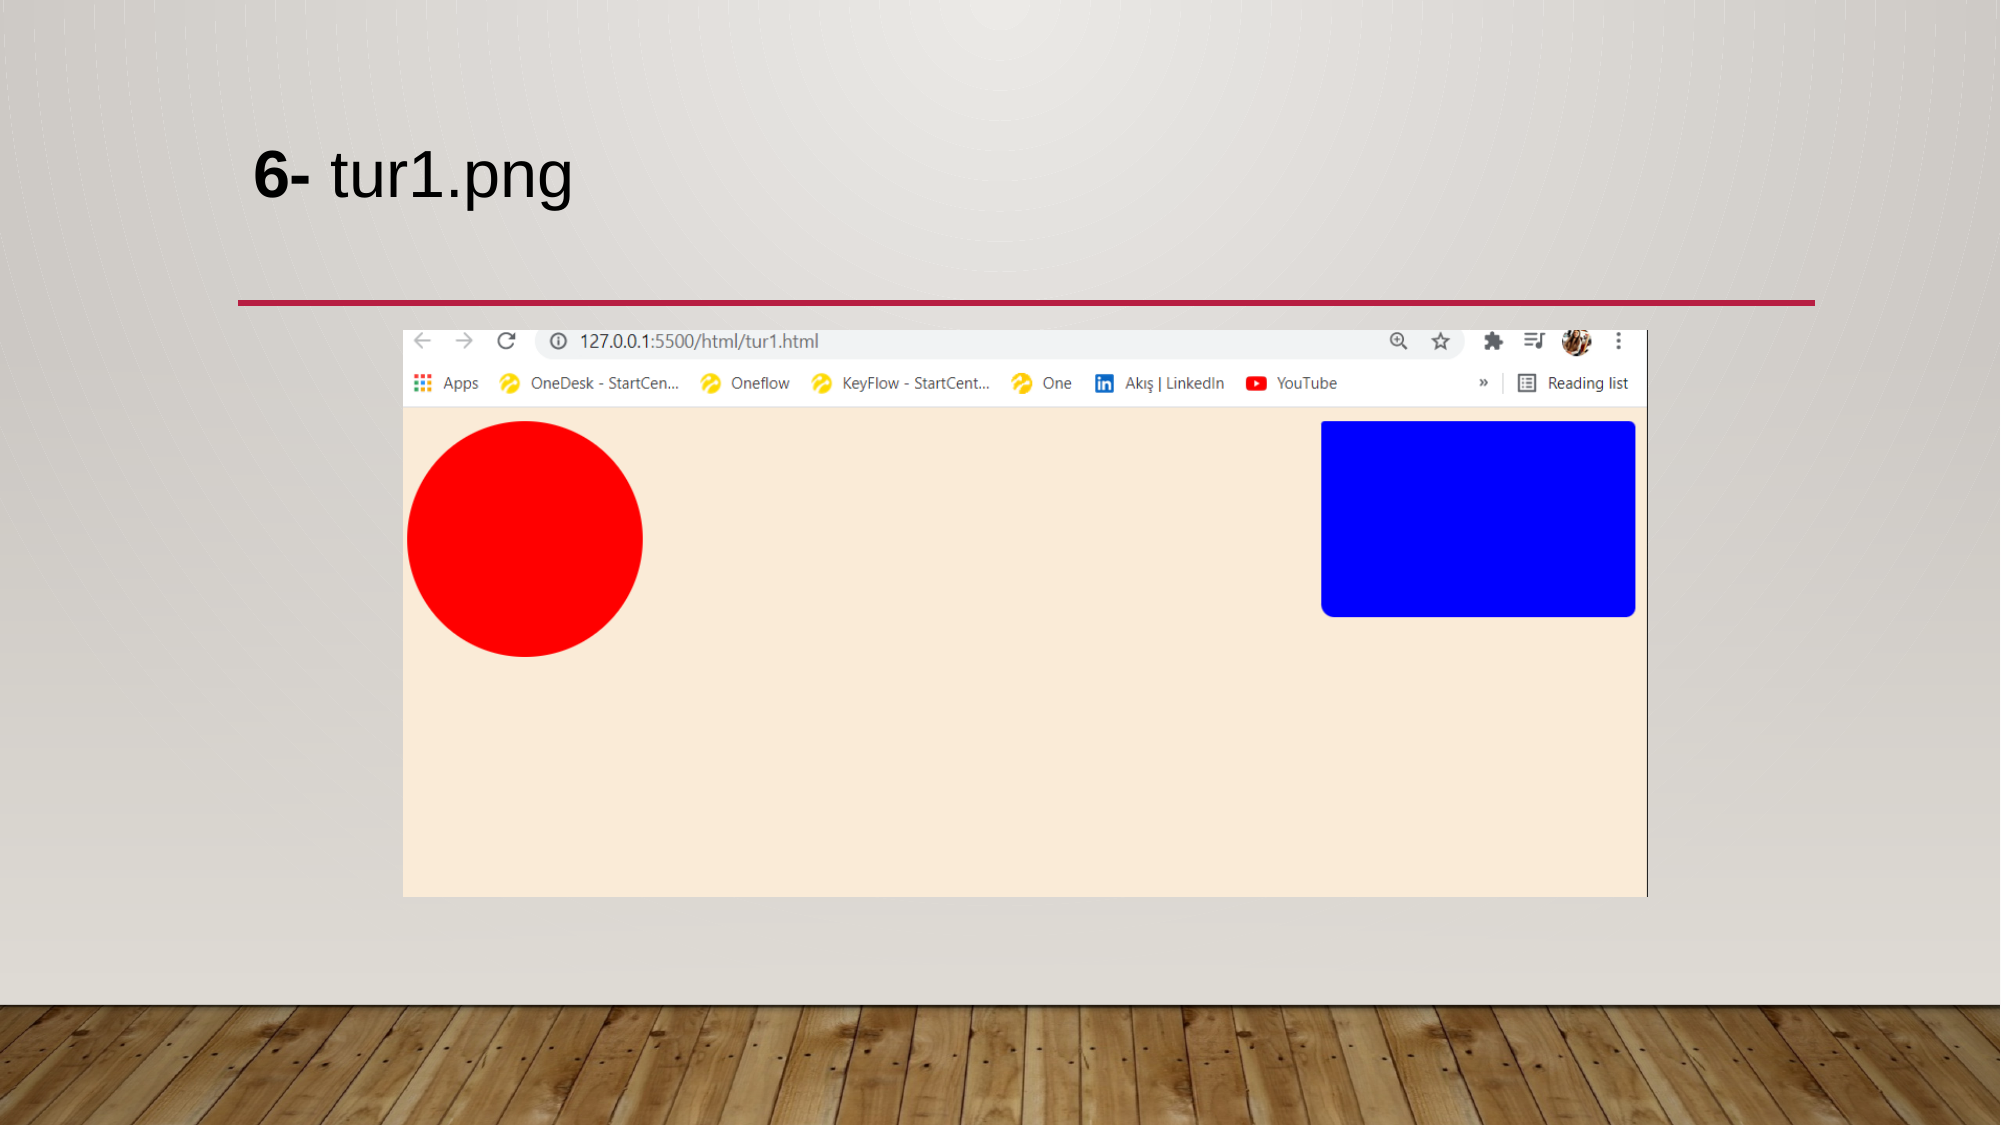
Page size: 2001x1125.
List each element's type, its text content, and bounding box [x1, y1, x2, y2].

title 6- tur1.png [238, 131, 1814, 305]
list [403, 330, 1648, 897]
picture [0, 1005, 2000, 1125]
